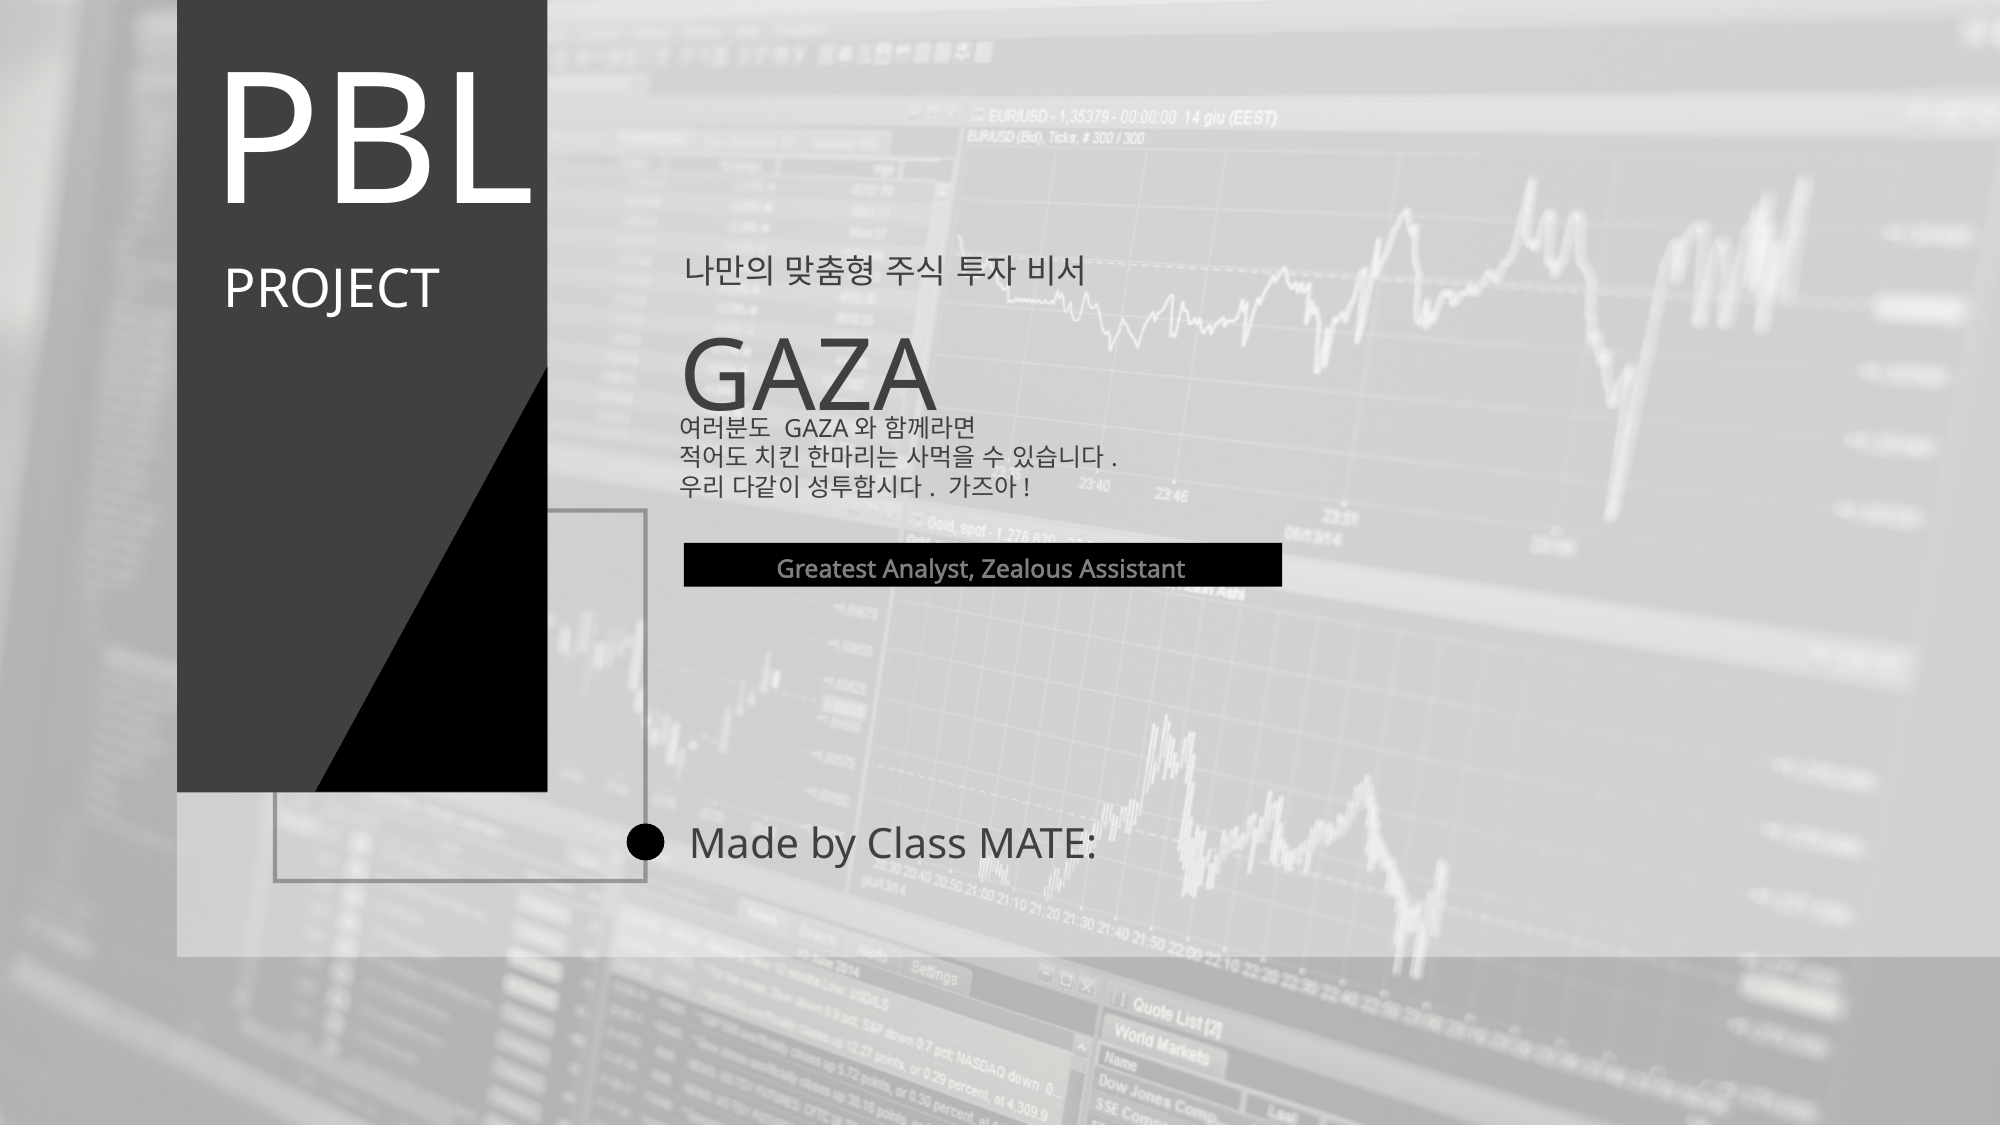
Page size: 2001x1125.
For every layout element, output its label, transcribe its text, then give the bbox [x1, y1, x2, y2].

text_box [681, 542, 1283, 591]
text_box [177, 0, 548, 793]
text_box Made by Class MATE: [673, 809, 1131, 874]
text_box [664, 242, 1336, 440]
text_box 여러분도 GAZA와 함께라면 적어도 치킨 한마리는 사먹을 수 있습니다. 우리 다같이 성투합시다. 가즈아! [664, 404, 1389, 540]
text_box [274, 509, 647, 882]
text_box [176, 0, 2000, 958]
text_box [625, 822, 666, 862]
